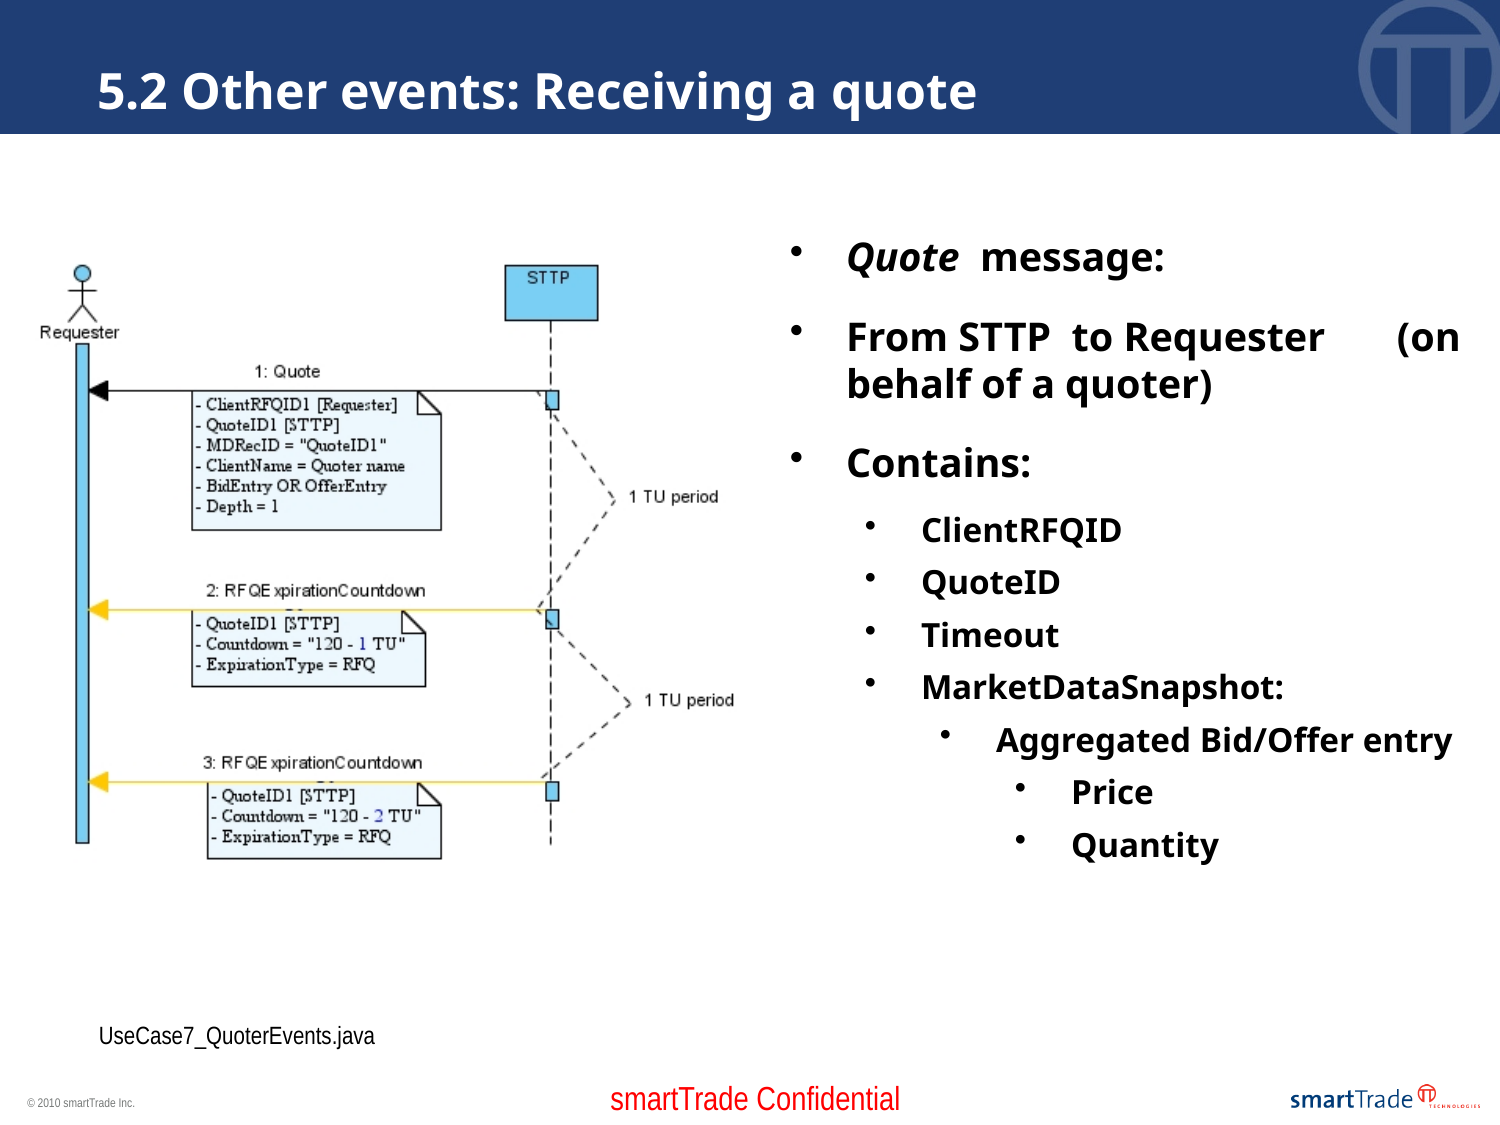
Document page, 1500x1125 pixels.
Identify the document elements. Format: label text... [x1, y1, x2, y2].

text_box UseCase7_QuoterEvents.java [24, 1012, 450, 1058]
text_box Quote message: From STTP to Requester (on behalf of a quoter) Contains: ClientRFQID QuoteID Timeout MarketDataSnapshot: Aggregated Bid/Offer entry Price Quantity [774, 224, 1500, 1025]
text_box 5.2 Other events: Receiving a quote [82, 52, 1325, 127]
picture [0, 0, 1500, 134]
picture [24, 262, 757, 866]
text_box [112, 149, 1375, 942]
picture [1291, 1084, 1480, 1108]
